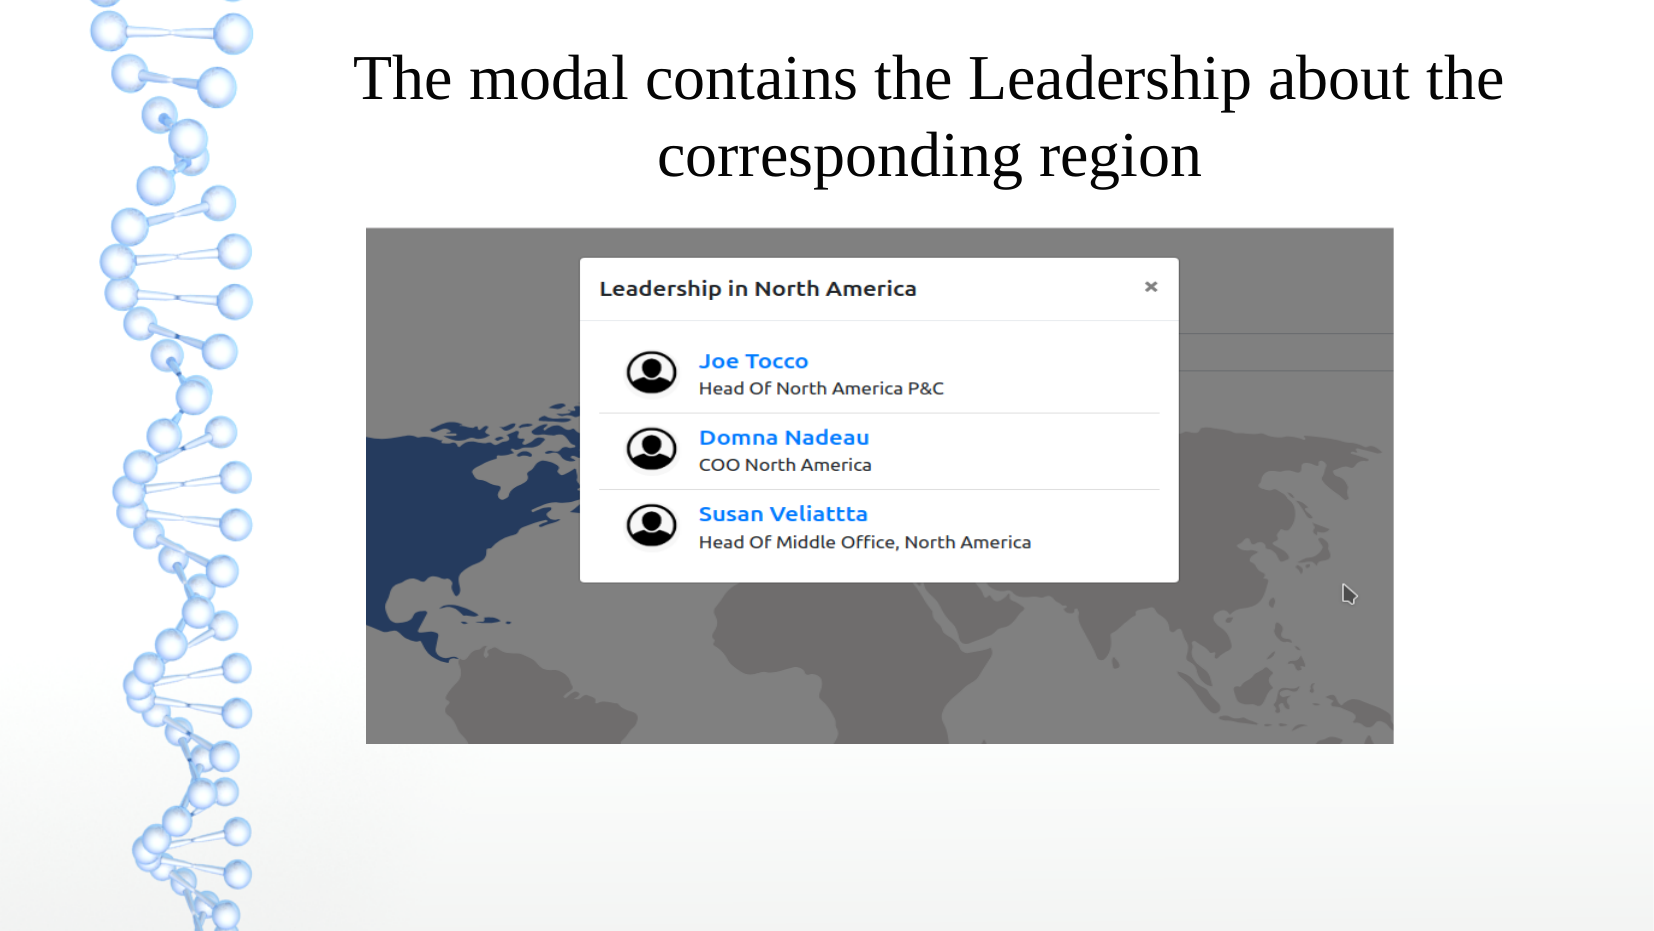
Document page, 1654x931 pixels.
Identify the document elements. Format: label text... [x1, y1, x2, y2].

text_box The modal contains the Leadership about the corresponding region [265, 35, 1595, 189]
picture [0, 0, 1654, 931]
text_box [265, 224, 1595, 764]
